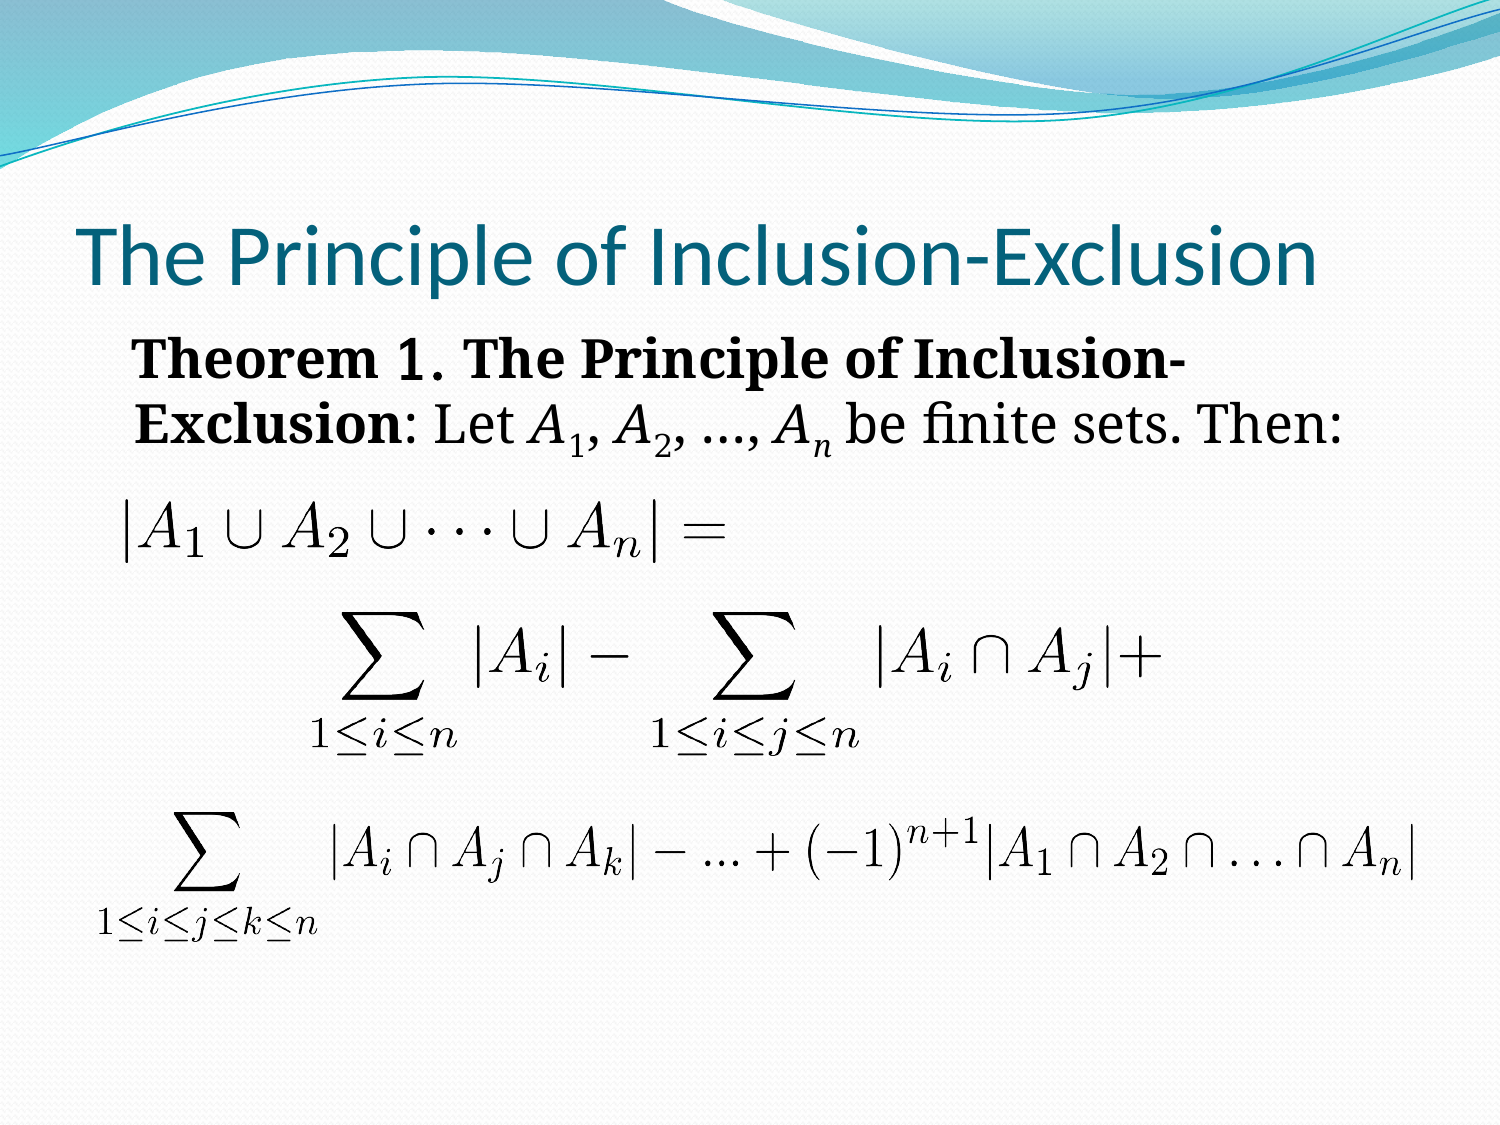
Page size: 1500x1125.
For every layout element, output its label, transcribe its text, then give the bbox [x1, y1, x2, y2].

picture [312, 612, 1161, 756]
picture [124, 499, 726, 563]
picture [99, 812, 1413, 942]
list Theorem 1. The Principle of Inclusion-Exclusion: Let A1, A2, …, An be finite sets. Then: [75, 317, 1425, 1038]
title The Principle of Inclusion-Exclusion [75, 115, 1425, 303]
